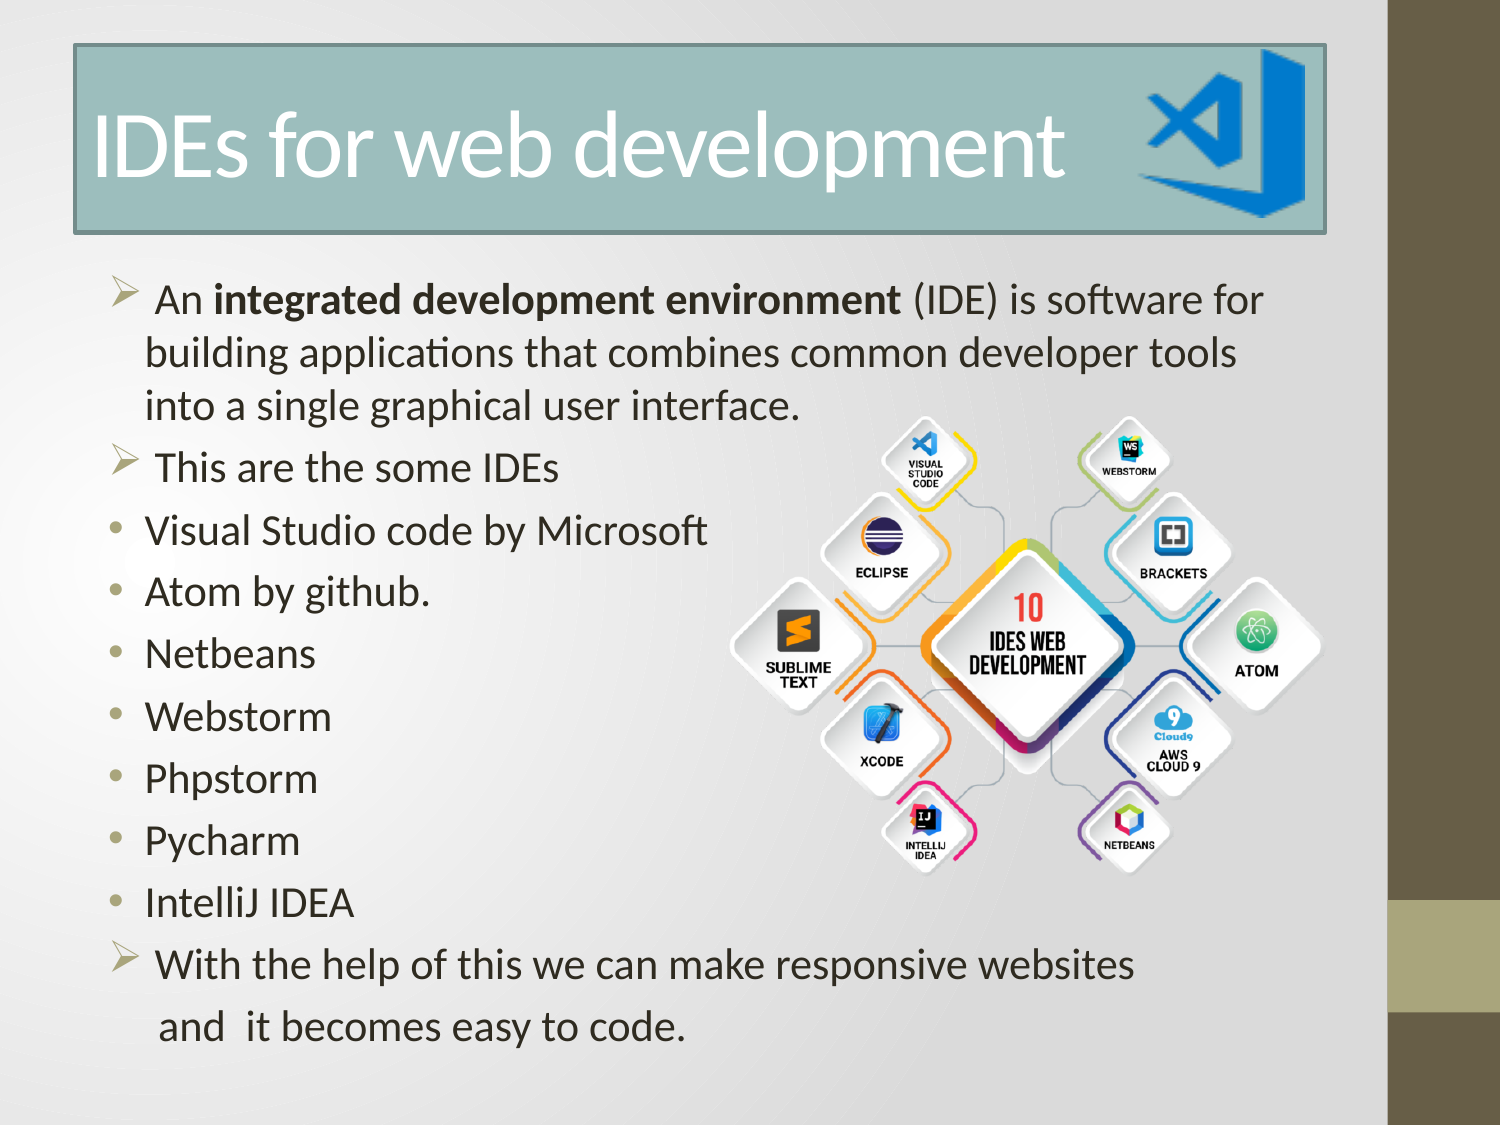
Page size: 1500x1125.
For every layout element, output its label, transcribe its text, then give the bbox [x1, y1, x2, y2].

title IDEs for web development [73, 43, 1327, 235]
list An integrated development environment (IDE) is software for building applications that combines common developer tools into a single graphical user interface. This are the some IDEs Visual Studio code by Microsoft Atom by github. Netbeans Webstorm Phpstorm Pycharm IntelliJ IDEA With the help of this we can make responsive websites and it becomes easy to code. [75, 262, 1325, 1125]
text_box [162, 974, 1305, 1035]
picture [711, 374, 1343, 915]
picture [1136, 49, 1306, 218]
